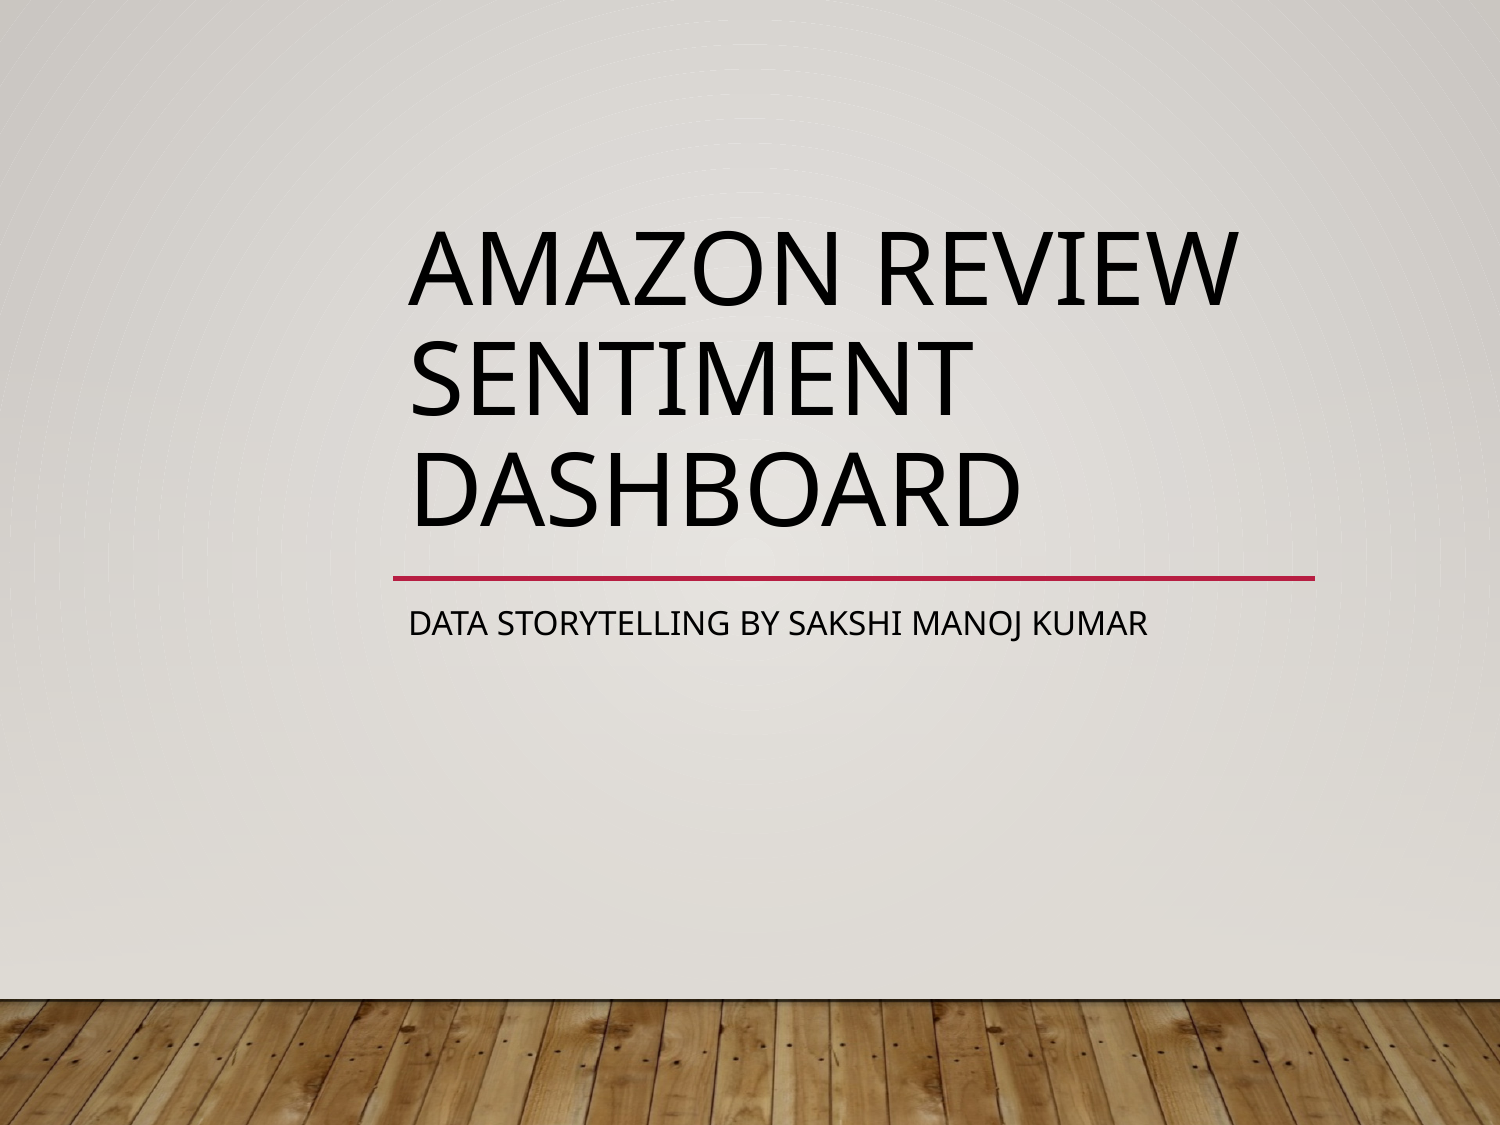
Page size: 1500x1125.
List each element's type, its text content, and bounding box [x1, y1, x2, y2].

picture [0, 999, 1500, 1125]
subtitle Data Storytelling by Sakshi Manoj Kumar [393, 579, 1315, 740]
title Amazon Review Sentiment Dashboard [393, 131, 1315, 549]
